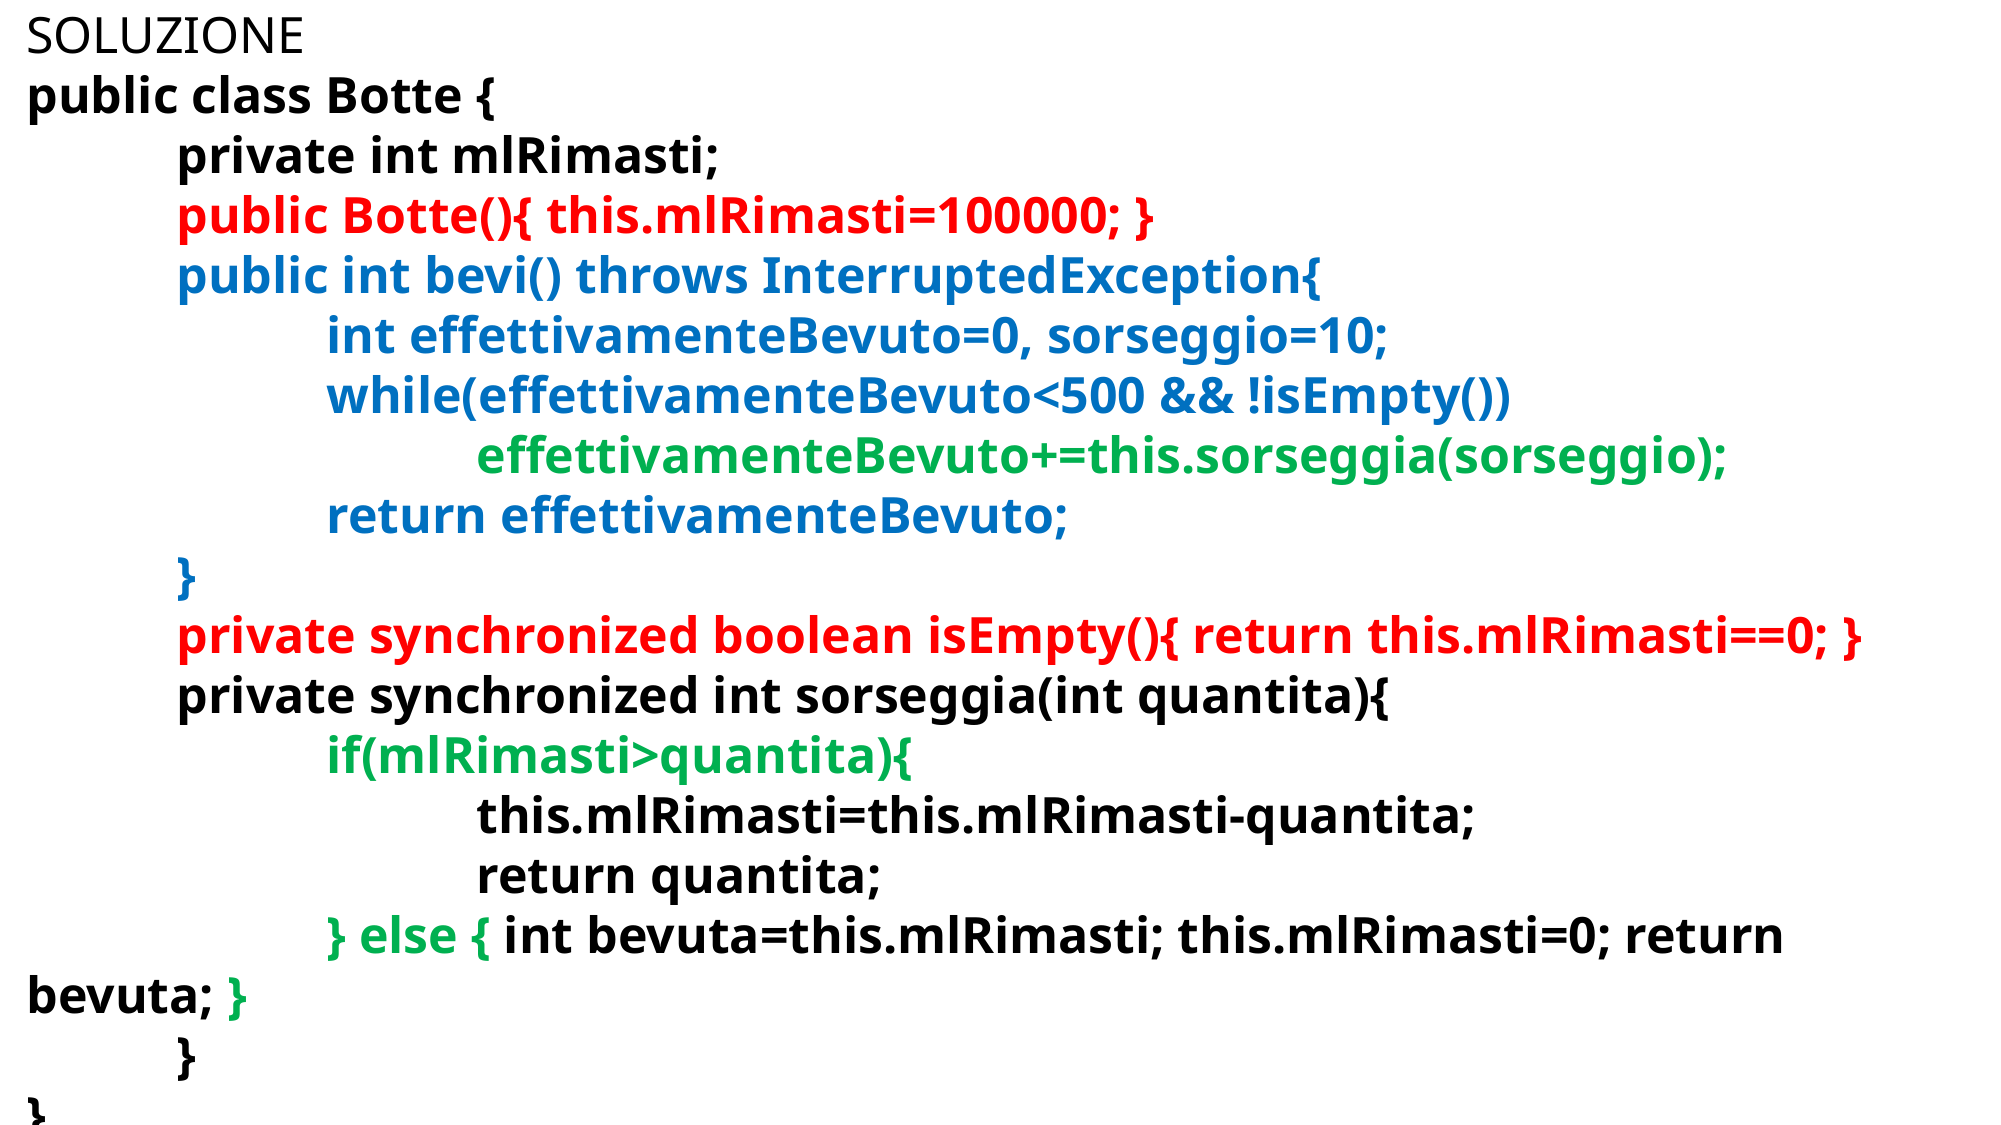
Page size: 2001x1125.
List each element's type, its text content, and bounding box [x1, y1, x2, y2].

text_box SOLUZIONE public class Botte { private int mlRimasti; public Botte(){ this.mlRimasti=100000; } public int bevi() throws InterruptedException{ int effettivamenteBevuto=0, sorseggio=10; while(effettivamenteBevuto<500 && !isEmpty()) effettivamenteBevuto+=this.sorseggia(sorseggio); return effettivamenteBevuto; } private synchronized boolean isEmpty(){ return this.mlRimasti==0; } private synchronized int sorseggia(int quantita){ if(mlRimasti>quantita){ this.mlRimasti=this.mlRimasti-quantita; return quantita; } else { int bevuta=this.mlRimasti; this.mlRimasti=0; return bevuta; } } } [11, 0, 2000, 1125]
